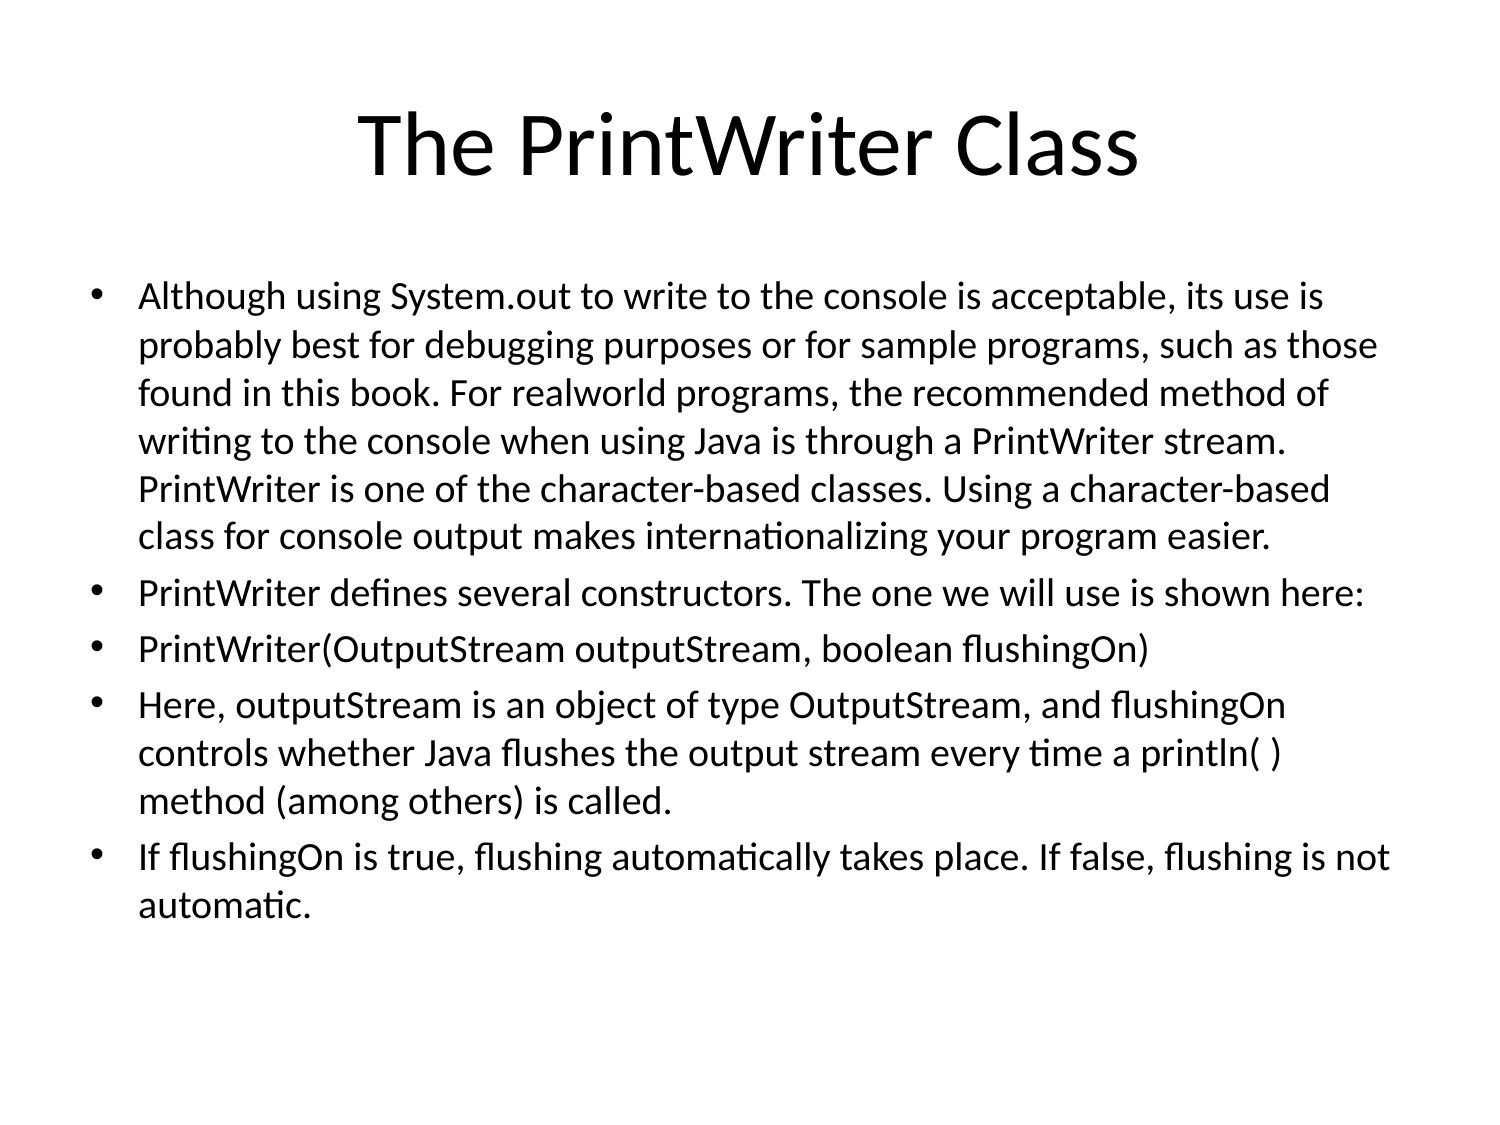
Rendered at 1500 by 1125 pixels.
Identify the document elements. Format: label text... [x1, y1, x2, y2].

title The PrintWriter Class [75, 45, 1425, 233]
list Although using System.out to write to the console is acceptable, its use is probably best for debugging purposes or for sample programs, such as those found in this book. For realworld programs, the recommended method of writing to the console when using Java is through a PrintWriter stream. PrintWriter is one of the character-based classes. Using a character-based class for console output makes internationalizing your program easier. PrintWriter defines several constructors. The one we will use is shown here: PrintWriter(OutputStream outputStream, boolean flushingOn) Here, outputStream is an object of type OutputStream, and flushingOn controls whether Java flushes the output stream every time a println( ) method (among others) is called. If flushingOn is true, flushing automatically takes place. If false, flushing is not automatic. [75, 262, 1425, 1005]
